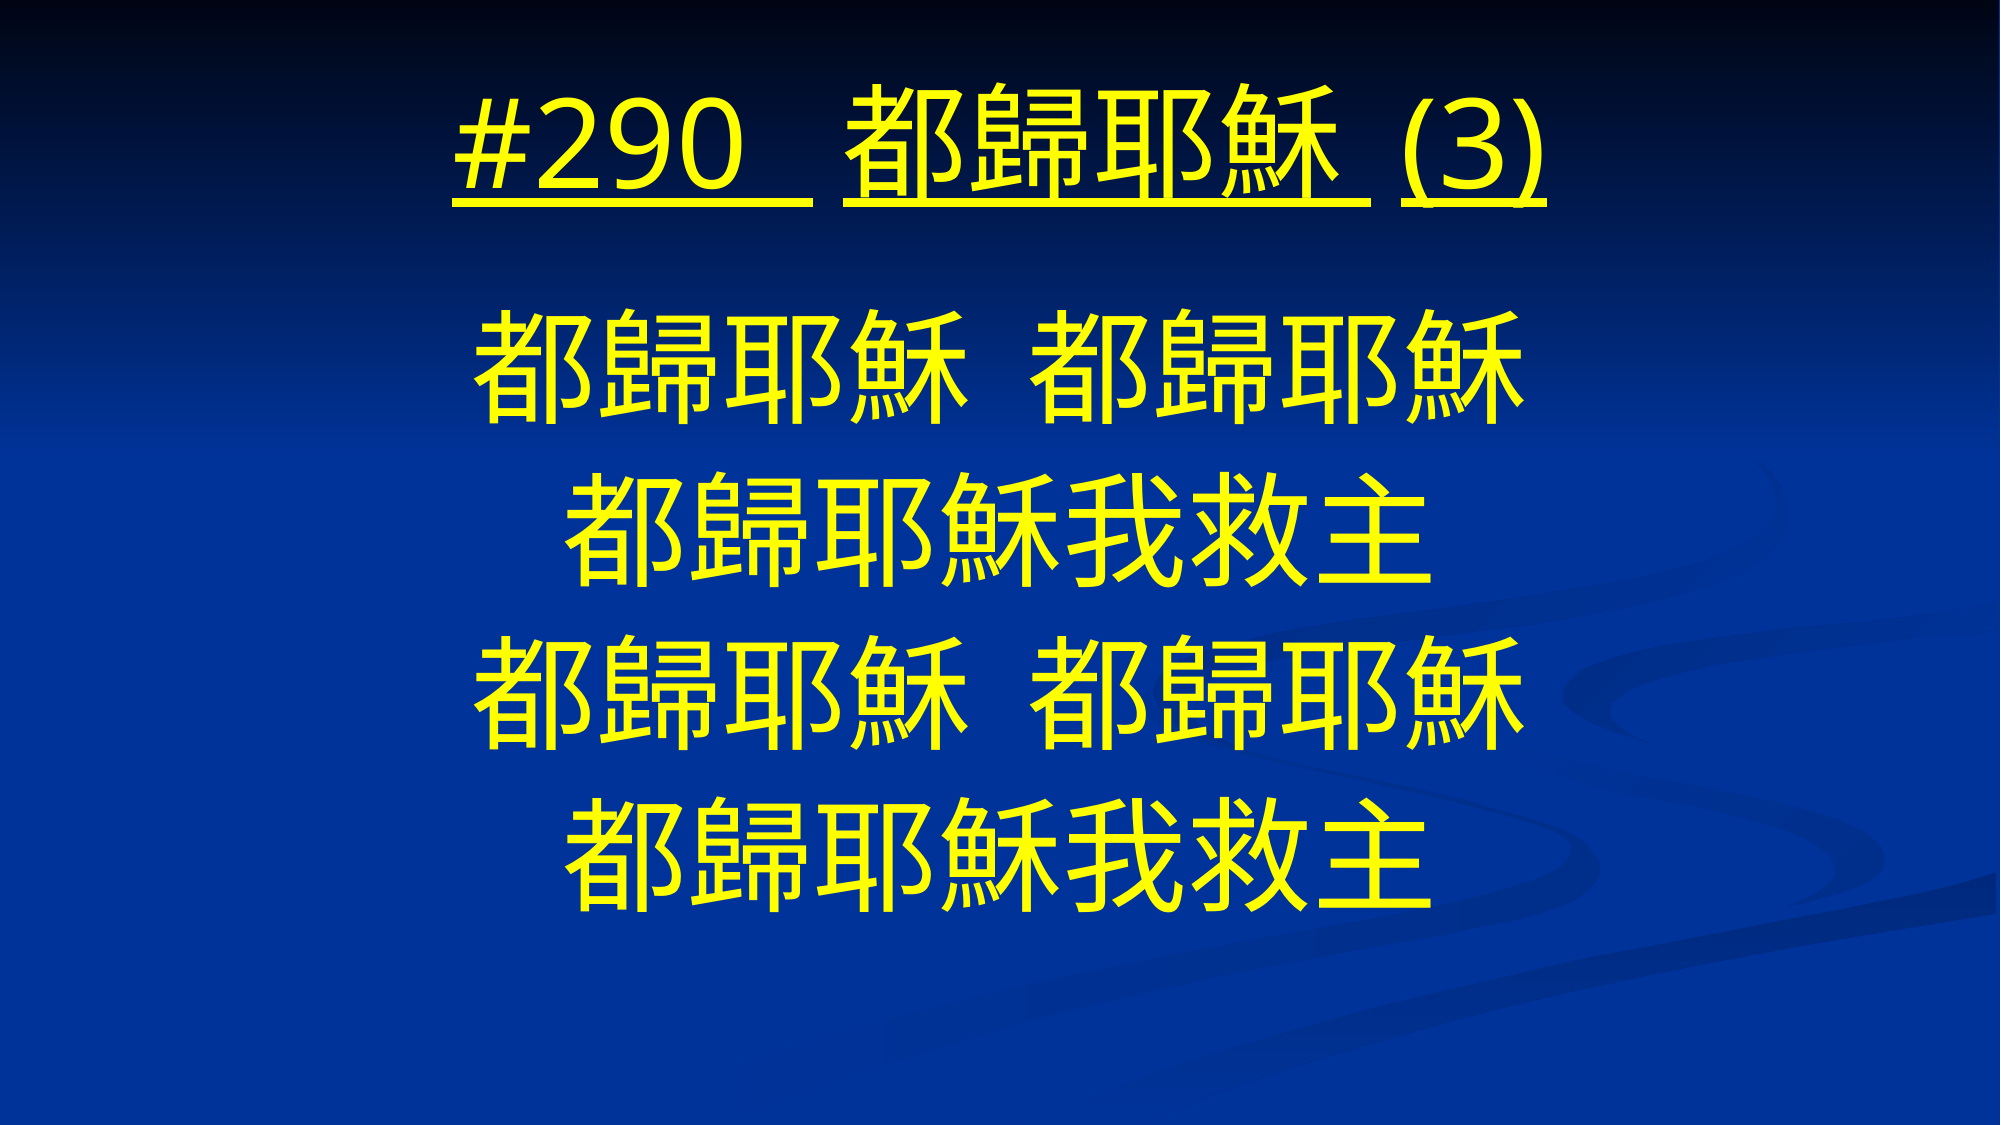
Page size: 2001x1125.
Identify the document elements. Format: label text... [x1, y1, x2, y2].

title #290 都歸耶穌 (3) [99, 45, 1900, 233]
list 都歸耶穌 都歸耶穌 都歸耶穌我救主 都歸耶穌 都歸耶穌 都歸耶穌我救主 [54, 282, 1945, 1025]
